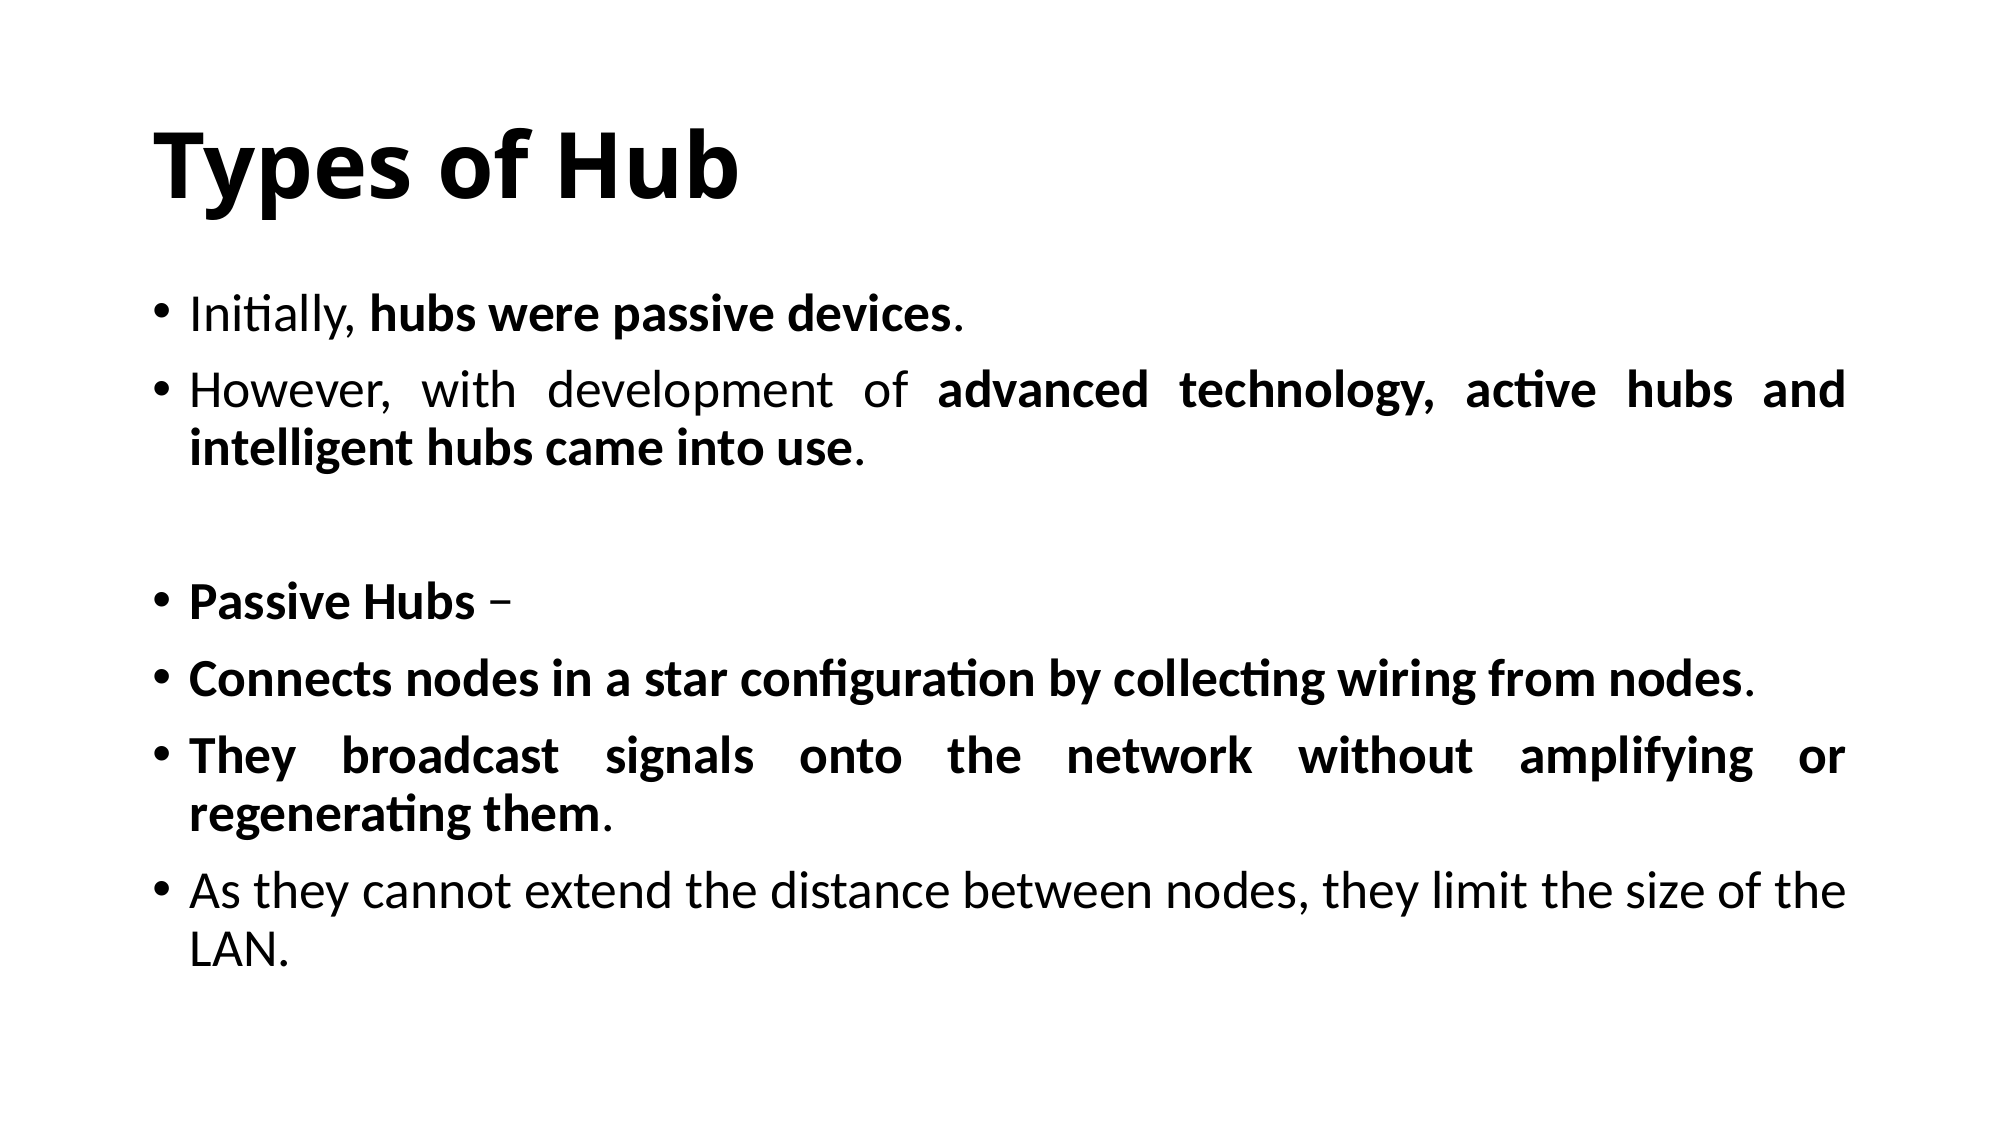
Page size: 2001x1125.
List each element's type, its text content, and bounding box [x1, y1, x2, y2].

list Initially, hubs were passive devices. However, with development of advanced technology, active hubs and intelligent hubs came into use. Passive Hubs − Connects nodes in a star configuration by collecting wiring from nodes. They broadcast signals onto the network without amplifying or regenerating them. As they cannot extend the distance between nodes, they limit the size of the LAN. [137, 277, 1863, 992]
title Types of Hub [137, 59, 1863, 277]
